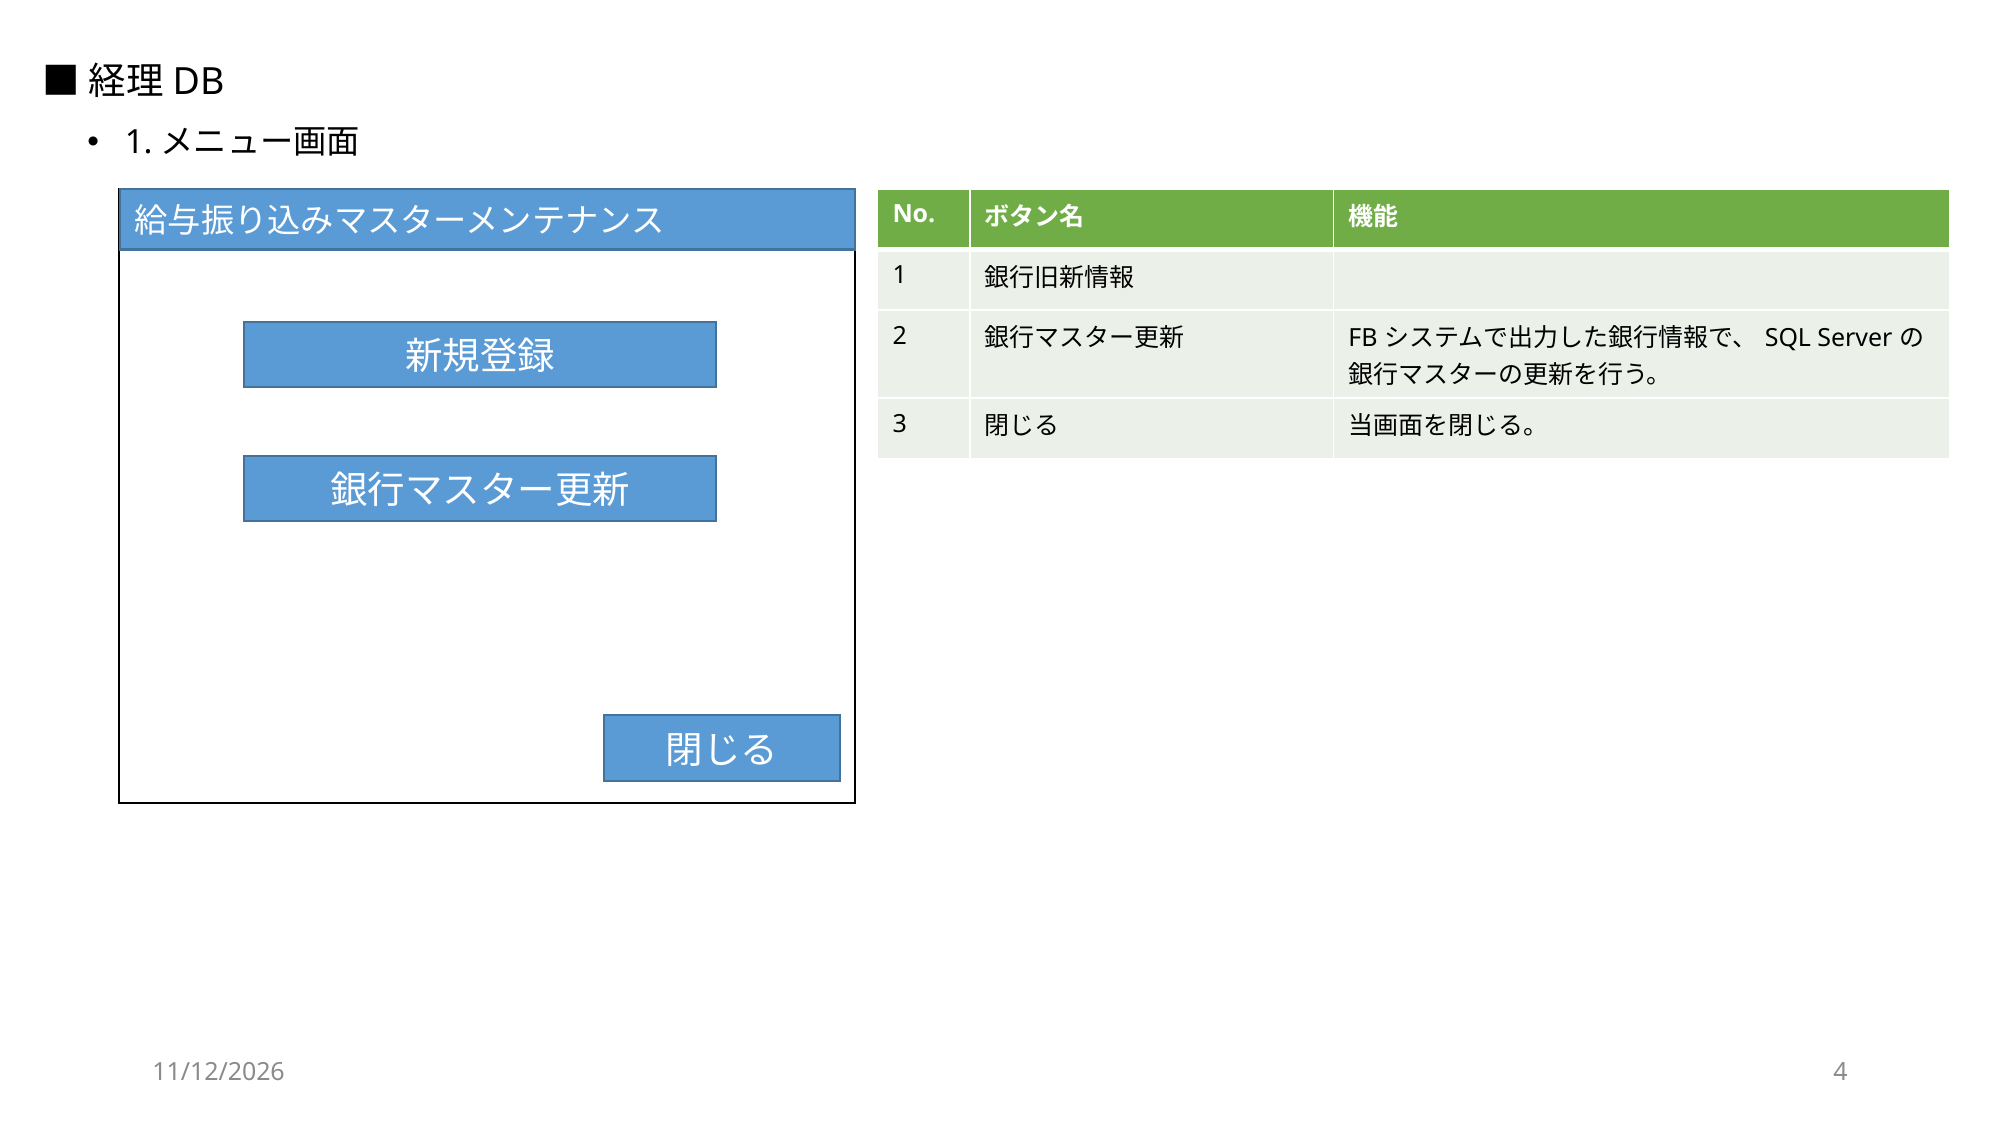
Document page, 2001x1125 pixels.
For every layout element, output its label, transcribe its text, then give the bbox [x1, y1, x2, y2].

text_box 銀行マスター更新 [243, 455, 717, 522]
table_header ボタン名 [971, 190, 1333, 247]
table_header No. [878, 190, 969, 247]
table_cell 1 [878, 252, 969, 309]
table_cell FBシステムで出力した銀行情報で、SQL Serverの銀行マスターの更新を行う。 [1334, 311, 1949, 397]
text_box 閉じる [603, 714, 841, 782]
slide_number 4 [1412, 1042, 1863, 1103]
table_header 機能 [1334, 190, 1949, 247]
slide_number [137, 1042, 588, 1103]
table_cell 当画面を閉じる。 [1334, 399, 1949, 458]
text_box 新規登録 [243, 321, 717, 388]
table_cell [1334, 252, 1949, 309]
text_box 給与振り込みマスターメンテナンス [119, 188, 856, 251]
table_cell 2 [878, 311, 969, 397]
table_cell 閉じる [971, 399, 1333, 458]
table_cell 銀行マスター更新 [971, 311, 1333, 397]
title ■経理DB [27, 59, 1965, 106]
table_cell 銀行旧新情報 [971, 252, 1333, 309]
table_cell 3 [878, 399, 969, 458]
text_box [118, 188, 856, 804]
list 1.メニュー画面 [72, 117, 1927, 1031]
